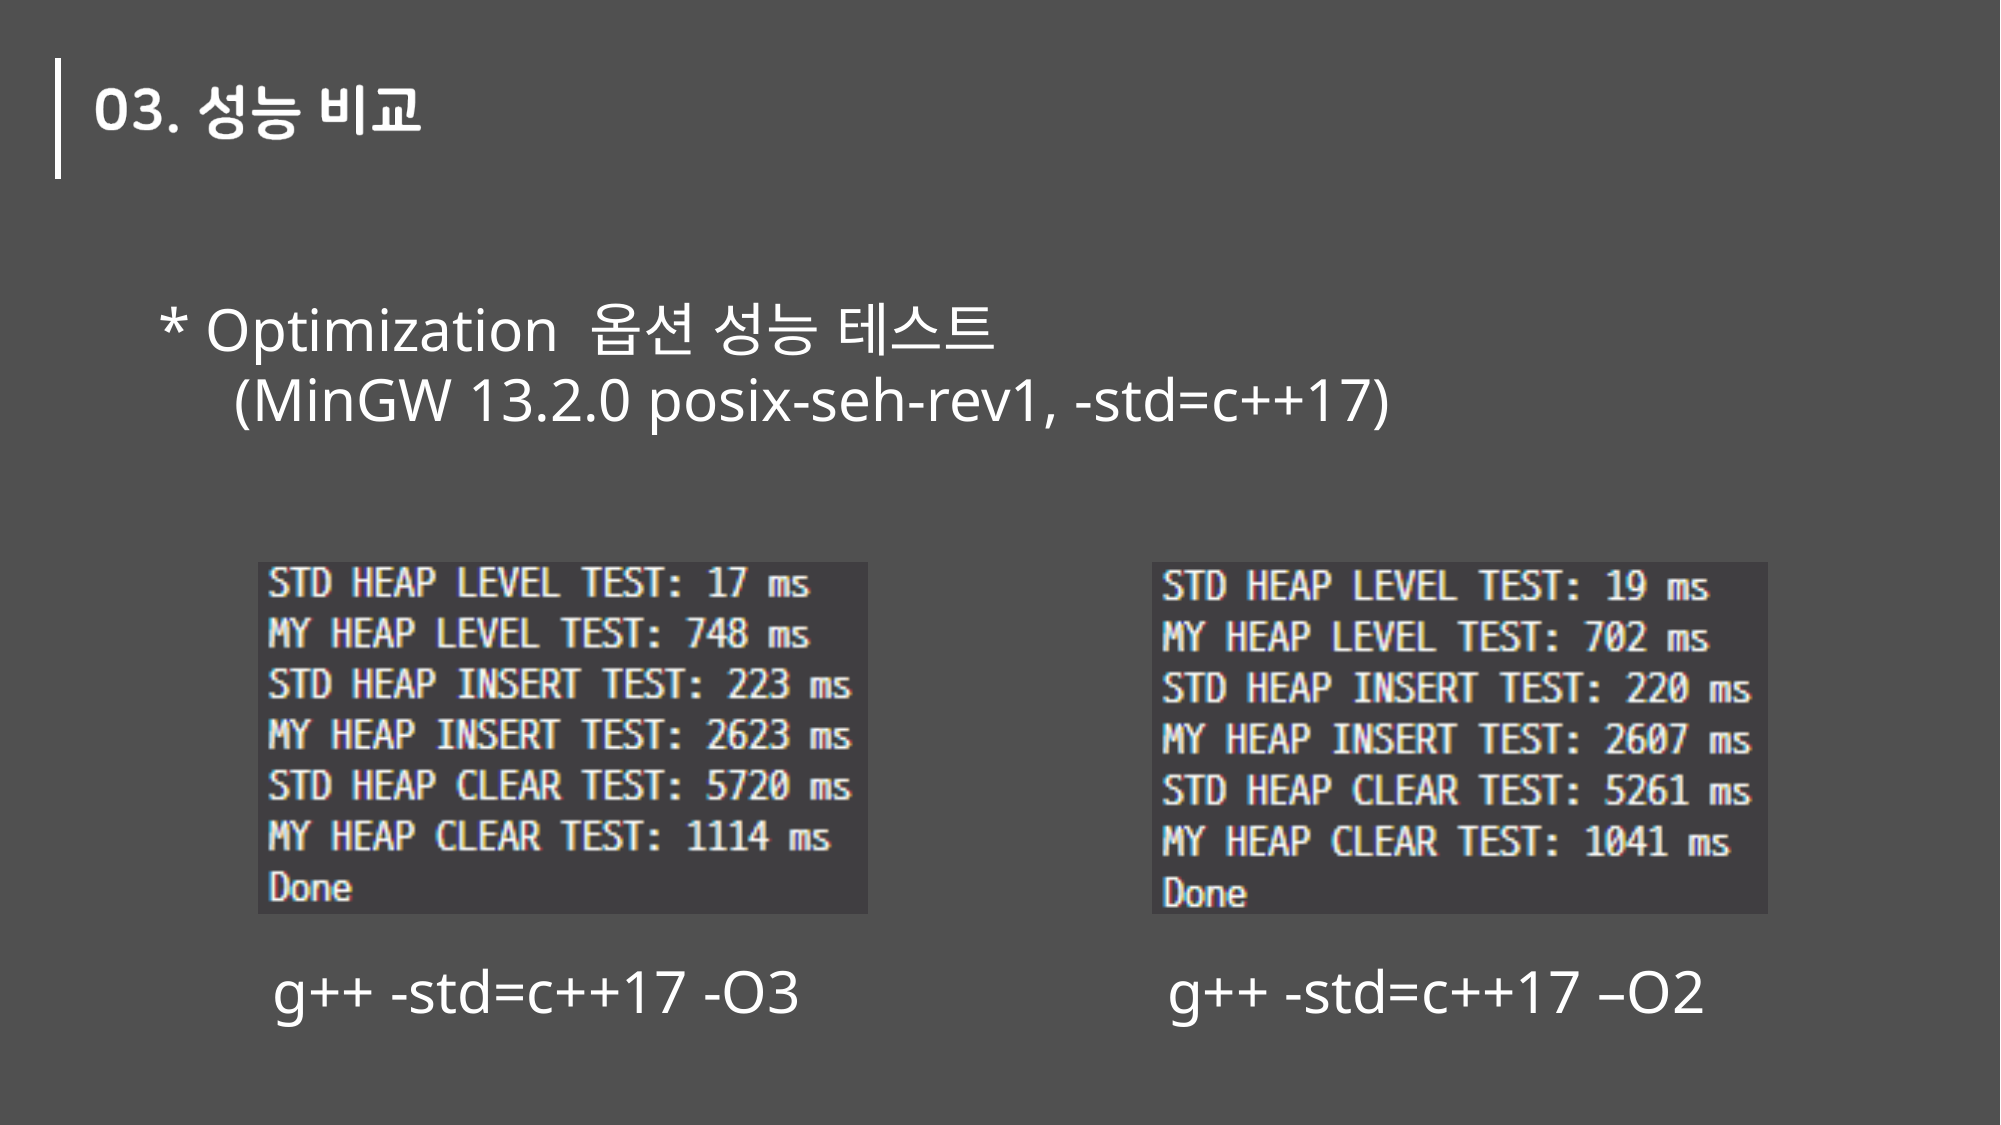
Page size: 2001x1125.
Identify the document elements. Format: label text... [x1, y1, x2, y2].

picture [1151, 561, 1768, 914]
picture [57, 57, 459, 182]
text_box * Optimization 옵션 성능 테스트 (MinGW 13.2.0 posix-seh-rev1, -std=c++17) [143, 285, 1483, 441]
text_box g++ -std=c++17 -O3 [258, 948, 873, 1033]
text_box g++ -std=c++17 –O2 [1152, 948, 1768, 1033]
picture [257, 561, 869, 914]
